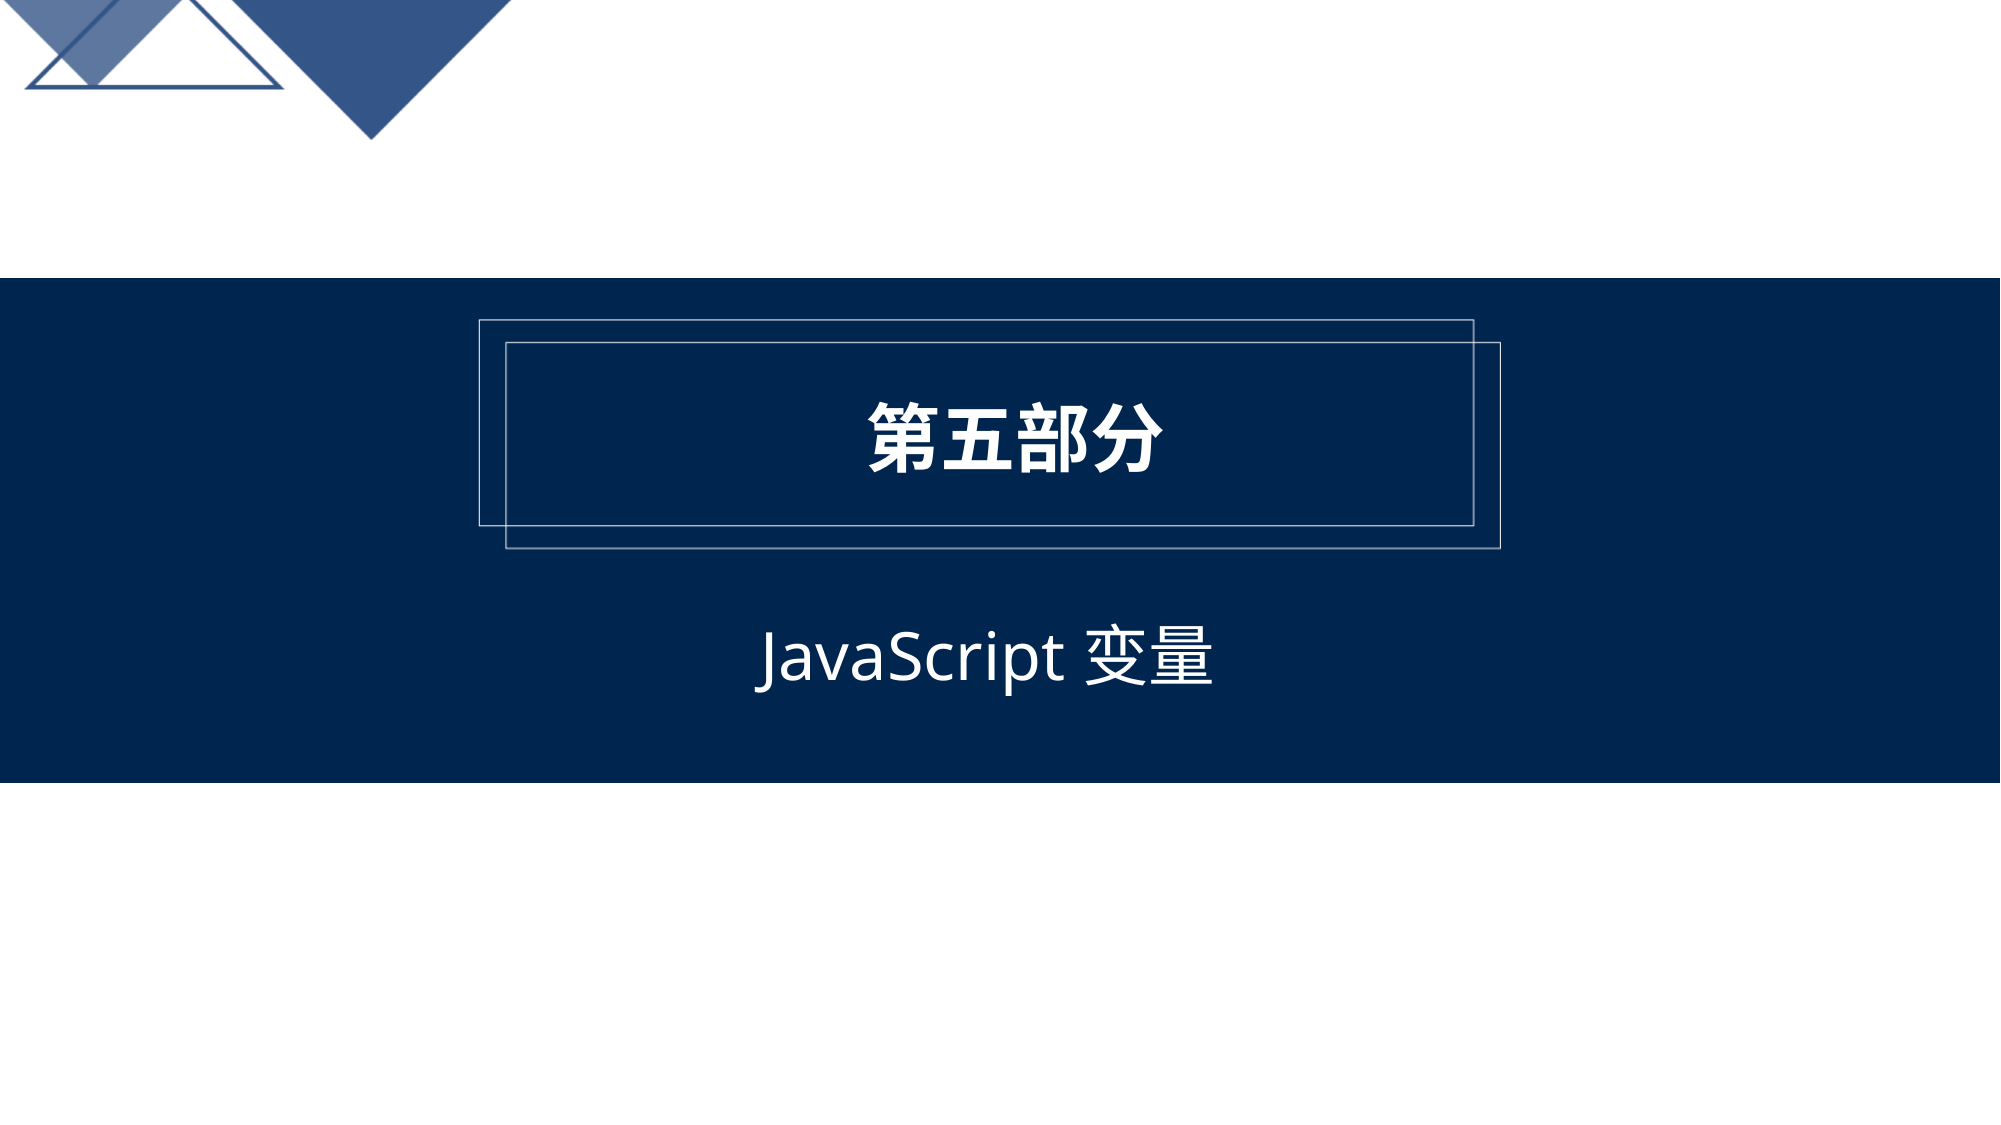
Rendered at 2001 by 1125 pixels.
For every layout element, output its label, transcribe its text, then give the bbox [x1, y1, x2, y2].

picture [0, 0, 543, 139]
title 第五部分 [117, 316, 1914, 558]
subtitle JavaScript变量 [456, 606, 1520, 768]
picture [0, 278, 2000, 783]
